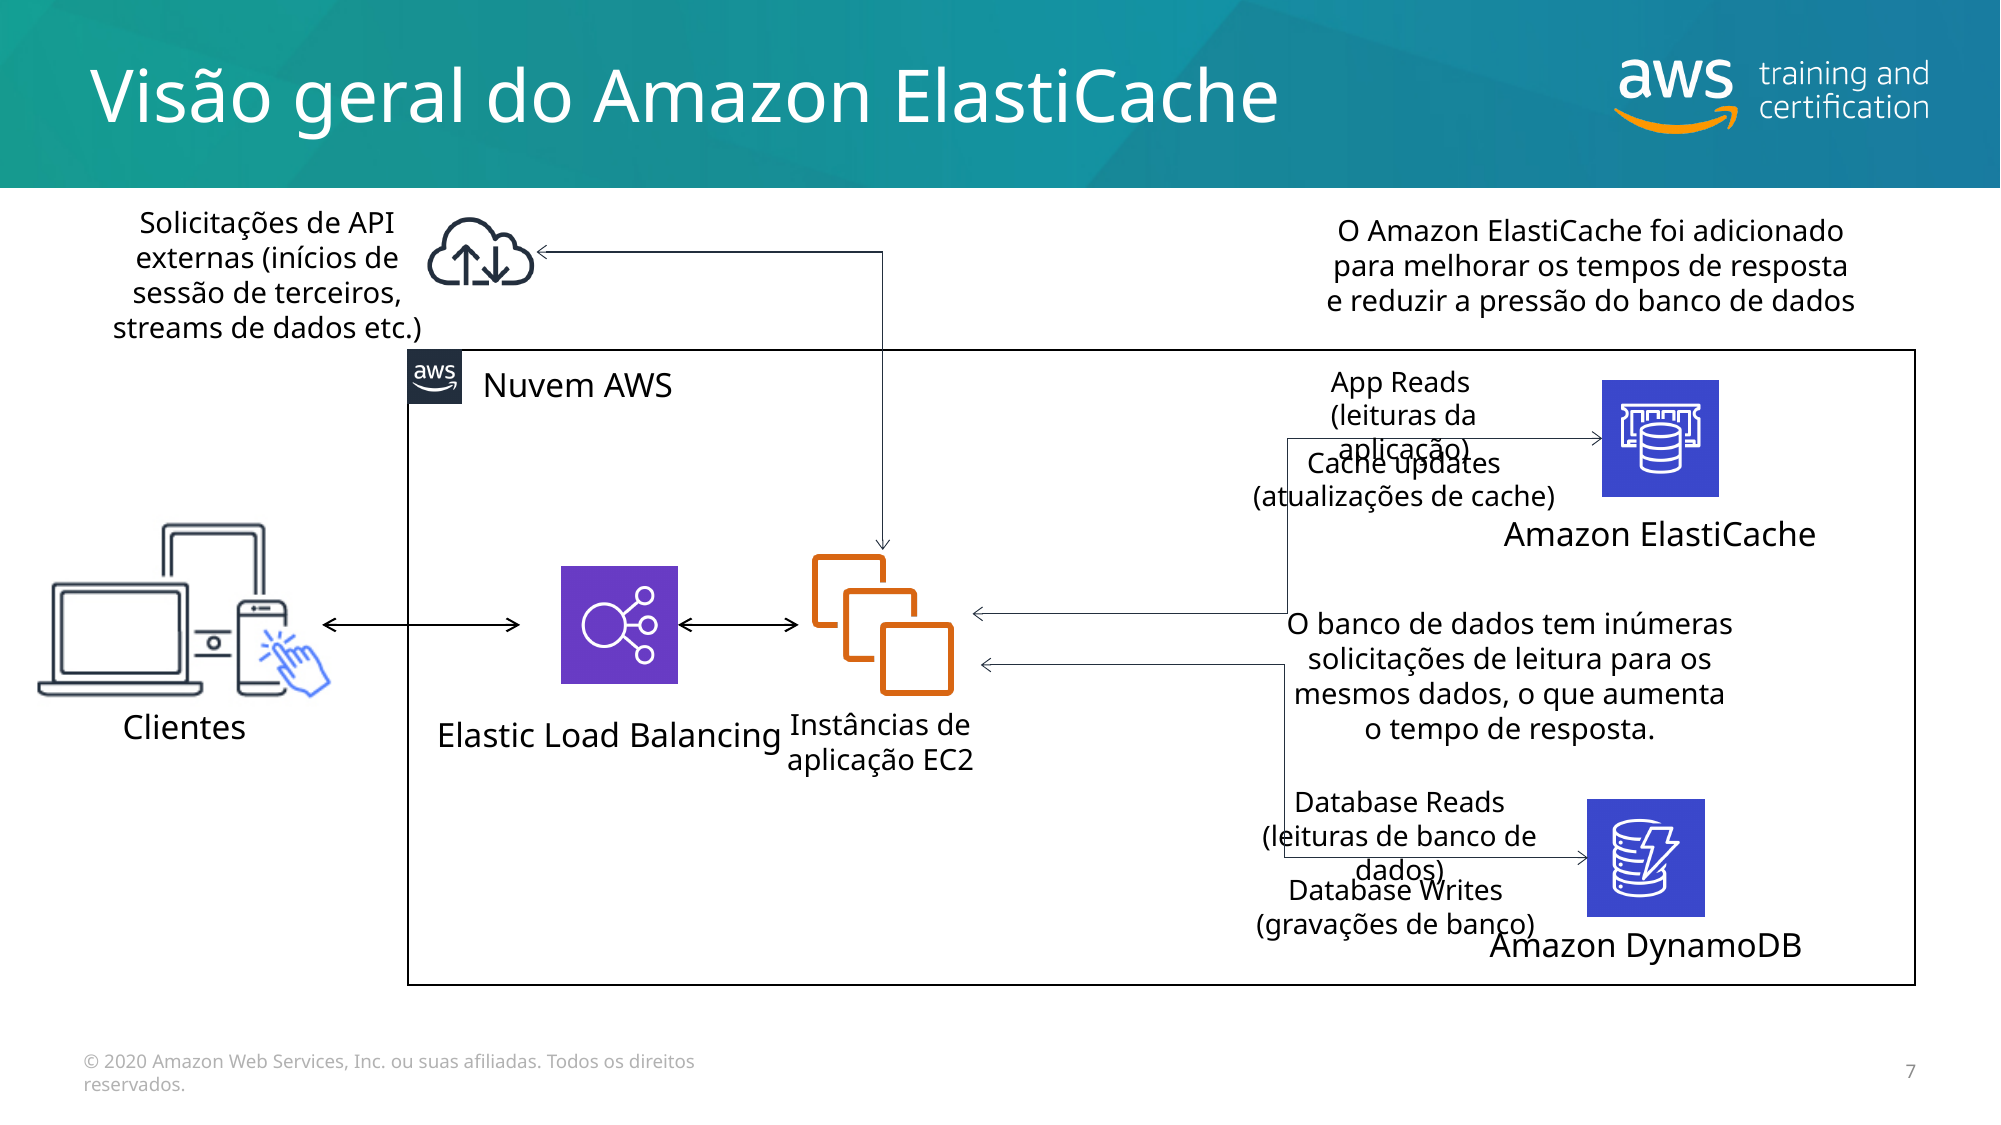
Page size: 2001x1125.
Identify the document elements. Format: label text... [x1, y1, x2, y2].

text_box Nuvem AWS [407, 349, 1916, 986]
footer © 2020 Amazon Web Services, Inc. ou suas afiliadas. Todos os direitos reservados. [68, 1042, 787, 1103]
text_box App Reads (leituras da aplicação) [1256, 356, 1552, 437]
text_box Database Reads (leituras de banco de dados) [1230, 858, 1570, 894]
text_box Database Writes (gravações de banco) [1206, 865, 1585, 948]
text_box Amazon DynamoDB [1457, 917, 1835, 972]
picture [807, 549, 958, 700]
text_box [980, 664, 1588, 858]
text_box O banco de dados tem inúmeras solicitações de leitura para os mesmos dados, o que aumenta o tempo de resposta. [1268, 605, 1752, 746]
picture [25, 451, 344, 771]
text_box Elastic Load Balancing [421, 706, 786, 761]
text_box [536, 251, 883, 550]
slide_number 7 [1481, 1042, 1932, 1103]
picture [1587, 799, 1705, 917]
title Visão geral do Amazon ElastiCache [75, 59, 1558, 138]
text_box O Amazon ElastiCache foi adicionado para melhorar os tempos de resposta e reduzir a pressão do banco de dados [1322, 212, 1860, 318]
picture [424, 195, 537, 309]
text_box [972, 438, 1603, 614]
text_box Solicitações de API externas (inícios de sessão de terceiros, streams de dados etc.) [112, 204, 423, 345]
text_box Instâncias de aplicação EC2 [786, 706, 975, 777]
picture [407, 349, 462, 404]
picture [561, 566, 678, 684]
picture [0, 0, 2000, 188]
picture [1602, 379, 1719, 497]
text_box Amazon ElastiCache [1603, 505, 1850, 561]
